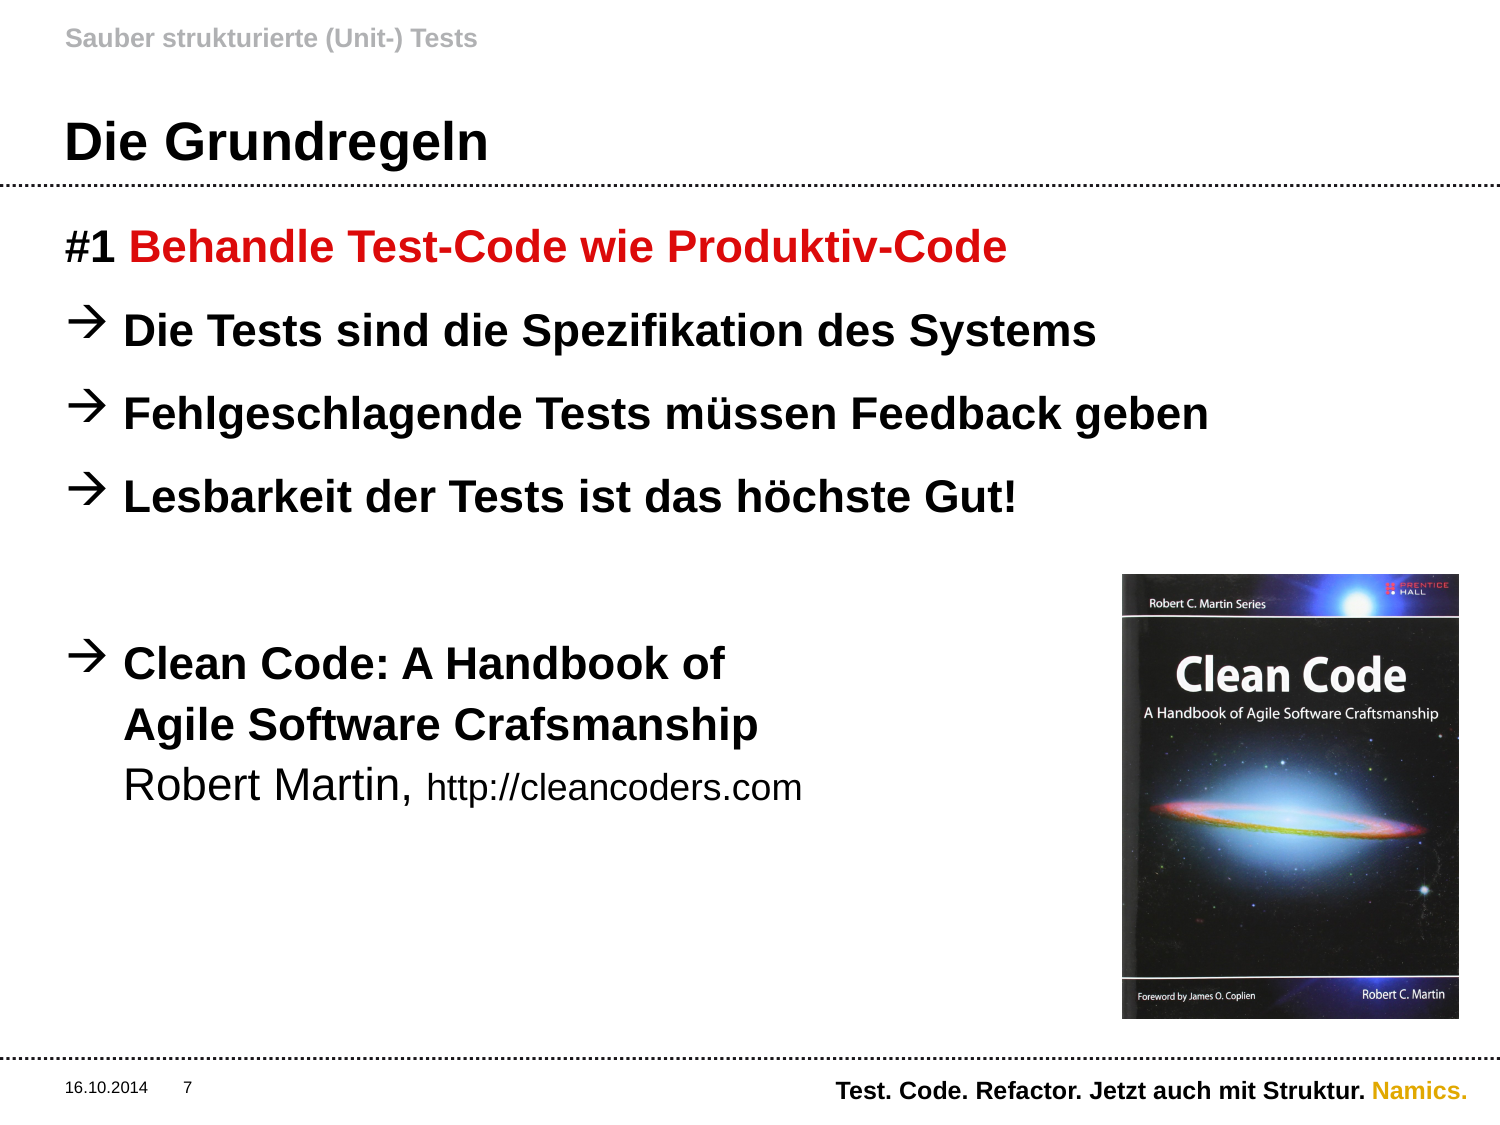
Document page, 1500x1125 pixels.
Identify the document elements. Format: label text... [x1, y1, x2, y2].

slide_number 7 [183, 1077, 302, 1113]
title Die Grundregeln [64, 54, 1365, 172]
picture [1122, 574, 1459, 1019]
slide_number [64, 1077, 183, 1113]
list #1 Behandle Test-Code wie Produktiv-Code Die Tests sind die Spezifikation des Systems Fehlgeschlagende Tests müssen Feedback geben Lesbarkeit der Tests ist das höchste Gut! Clean Code: A Handbook of Agile Software Crafsmanship Robert Martin, http://cleancoders.com [64, 211, 1365, 1039]
footer Test. Code. Refactor. Jetzt auch mit Struktur. [331, 1067, 1367, 1113]
list Sauber strukturierte (Unit-) Tests [64, 17, 1365, 54]
